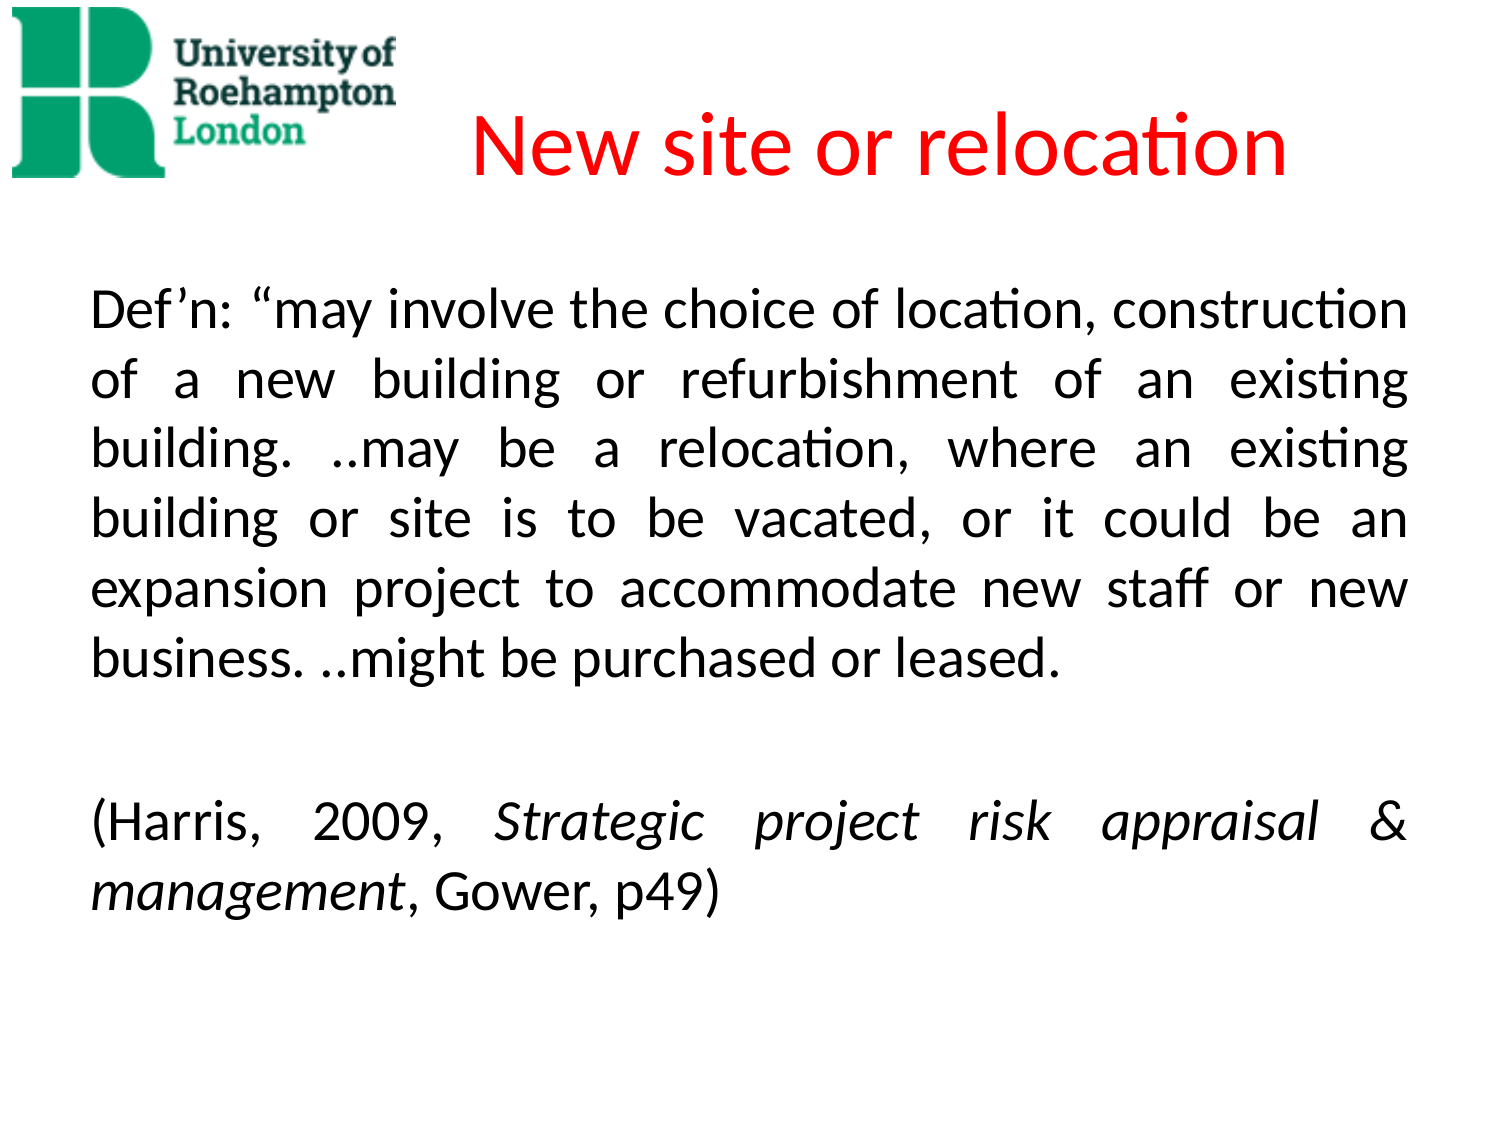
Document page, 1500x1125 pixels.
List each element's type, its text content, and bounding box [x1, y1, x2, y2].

title New site or relocation [336, 45, 1425, 233]
picture [12, 7, 396, 178]
list Def’n: “may involve the choice of location, construction of a new building or refurbishment of an existing building. ..may be a relocation, where an existing building or site is to be vacated, or it could be an expansion project to accommodate new staff or new business. ..might be purchased or leased. (Harris, 2009, Strategic project risk appraisal & management, Gower, p49) [75, 262, 1425, 1005]
